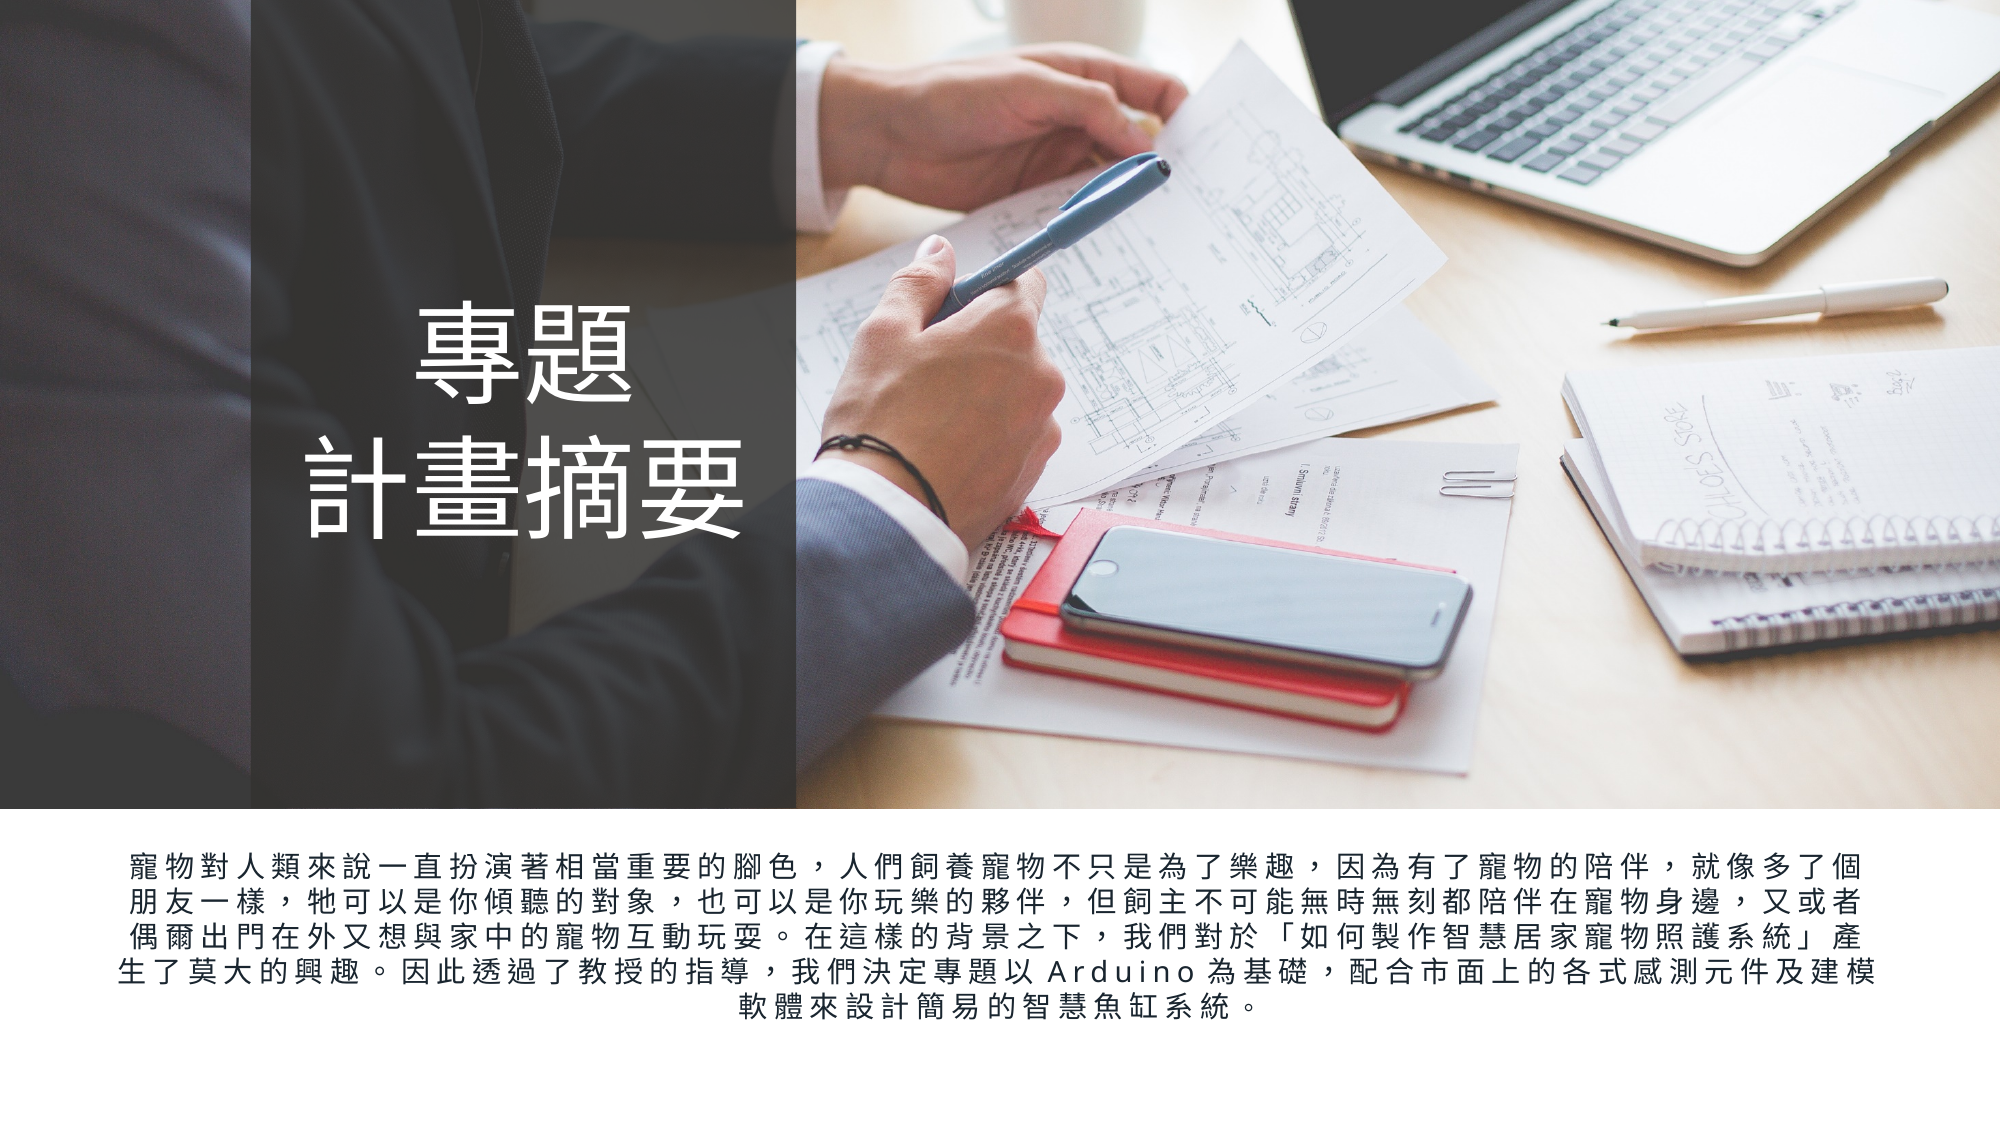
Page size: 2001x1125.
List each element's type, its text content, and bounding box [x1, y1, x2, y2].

text_box 寵物對人類來說一直扮演著相當重要的腳色，人們飼養寵物不只是為了樂趣，因為有了寵物的陪伴，就像多了個朋友一樣，牠可以是你傾聽的對象，也可以是你玩樂的夥伴，但飼主不可能無時無刻都陪伴在寵物身邊，又或者偶爾出門在外又想與家中的寵物互動玩耍。在這樣的背景之下，我們對於「如何製作智慧居家寵物照護系統」產生了莫大的興趣。因此透過了教授的指導，我們決定專題以Arduino為基礎，配合市面上的各式感測元件及建模軟體來設計簡易的智慧魚缸系統。 [97, 838, 1903, 1013]
picture [0, 0, 2000, 809]
